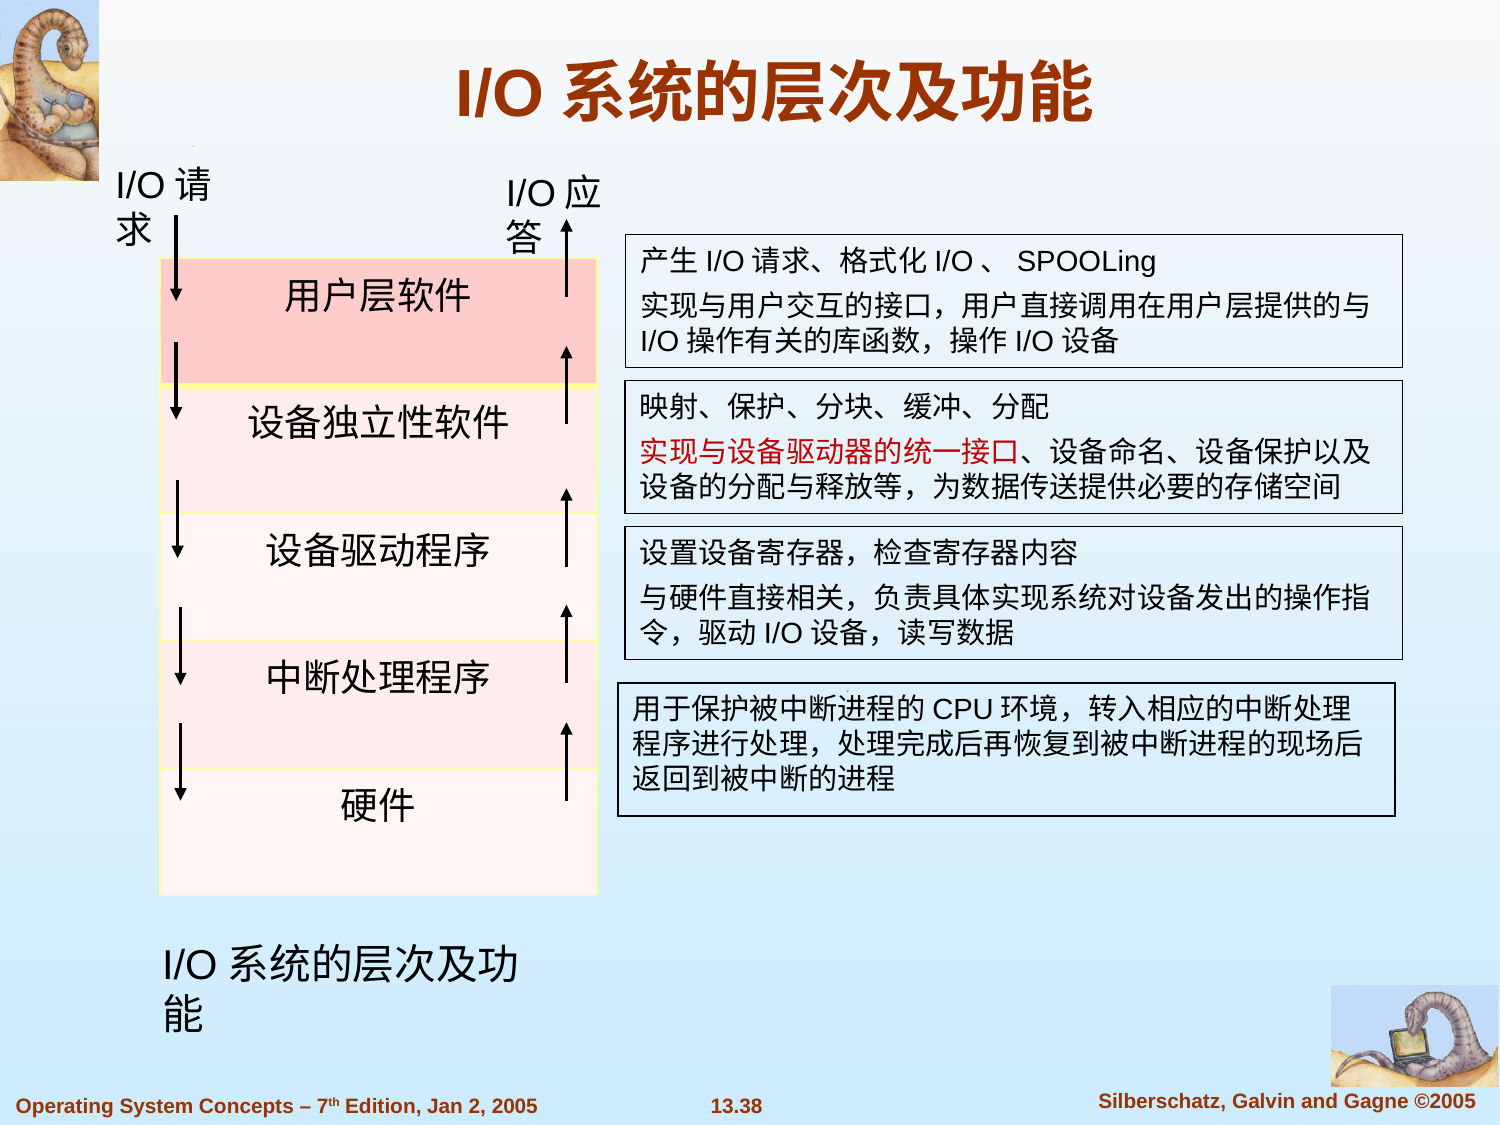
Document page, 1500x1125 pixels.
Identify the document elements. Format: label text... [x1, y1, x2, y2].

table_cell 中断处理程序 [161, 642, 596, 767]
text_box 映射、保护、分块、缓冲、分配 实现与设备驱动器的统一接口、设备命名、设备保护以及设备的分配与释放等，为数据传送提供必要的存储空间 [625, 380, 1403, 514]
text_box 用于保护被中断进程的CPU环境，转入相应的中断处理程序进行处理，处理完成后再恢复到被中断进程的现场后返回到被中断的进程 [617, 683, 1396, 816]
table_cell 硬件 [161, 769, 596, 895]
table_header 用户层软件 [161, 259, 596, 383]
table_cell 设备驱动程序 [161, 514, 596, 640]
list 产生I/O请求、格式化I/O、SPOOLing 实现与用户交互的接口，用户直接调用在用户层提供的与I/O操作有关的库函数，操作I/O设备 [625, 234, 1403, 368]
text_box I/O系统的层次及功能 [147, 930, 571, 1012]
picture [1331, 985, 1498, 1087]
picture [0, 0, 99, 181]
table_cell 设备独立性软件 [161, 389, 596, 512]
title I/O系统的层次及功能 [112, 37, 1438, 138]
text_box 设置设备寄存器，检查寄存器内容 与硬件直接相关，负责具体实现系统对设备发出的操作指令，驱动I/O设备，读写数据 [625, 526, 1403, 660]
text_box I/O请求 [100, 153, 261, 224]
text_box I/O应答 [490, 161, 651, 232]
